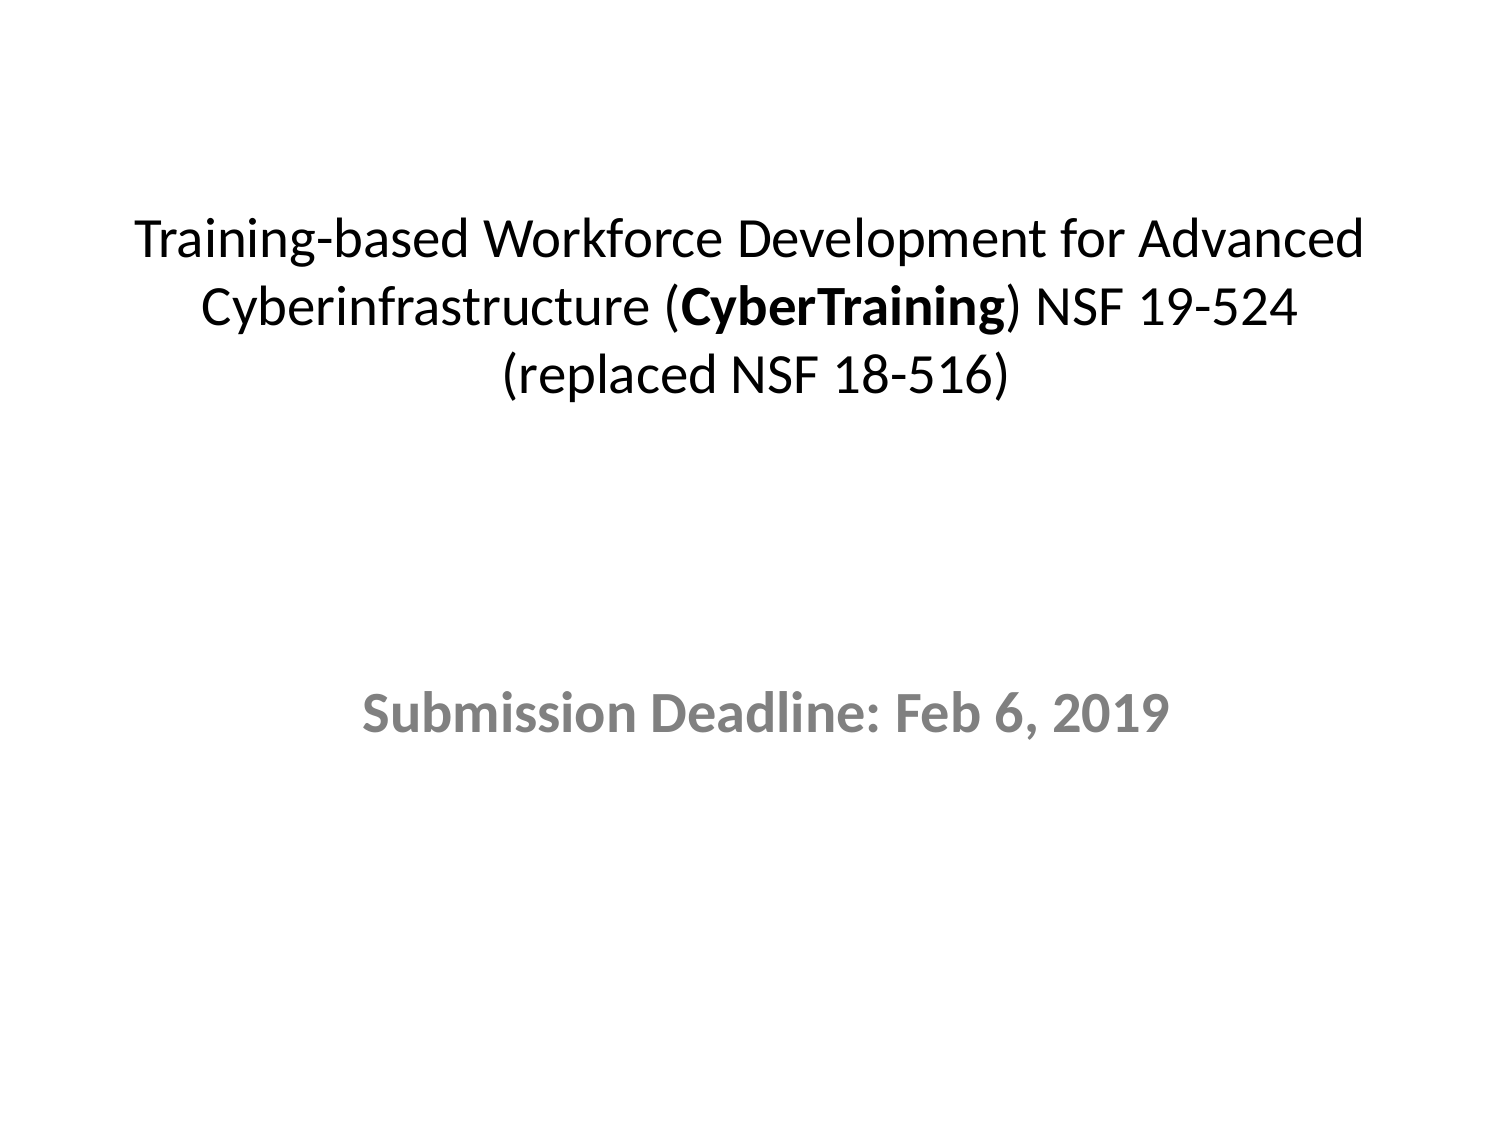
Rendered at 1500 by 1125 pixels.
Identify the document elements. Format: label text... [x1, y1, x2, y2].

subtitle Submission Deadline: Feb 6, 2019 [33, 666, 1500, 1125]
title Training-based Workforce Development for Advanced Cyberinfrastructure (CyberTraining) NSF 19-524 (replaced NSF 18-516) [112, 182, 1388, 424]
